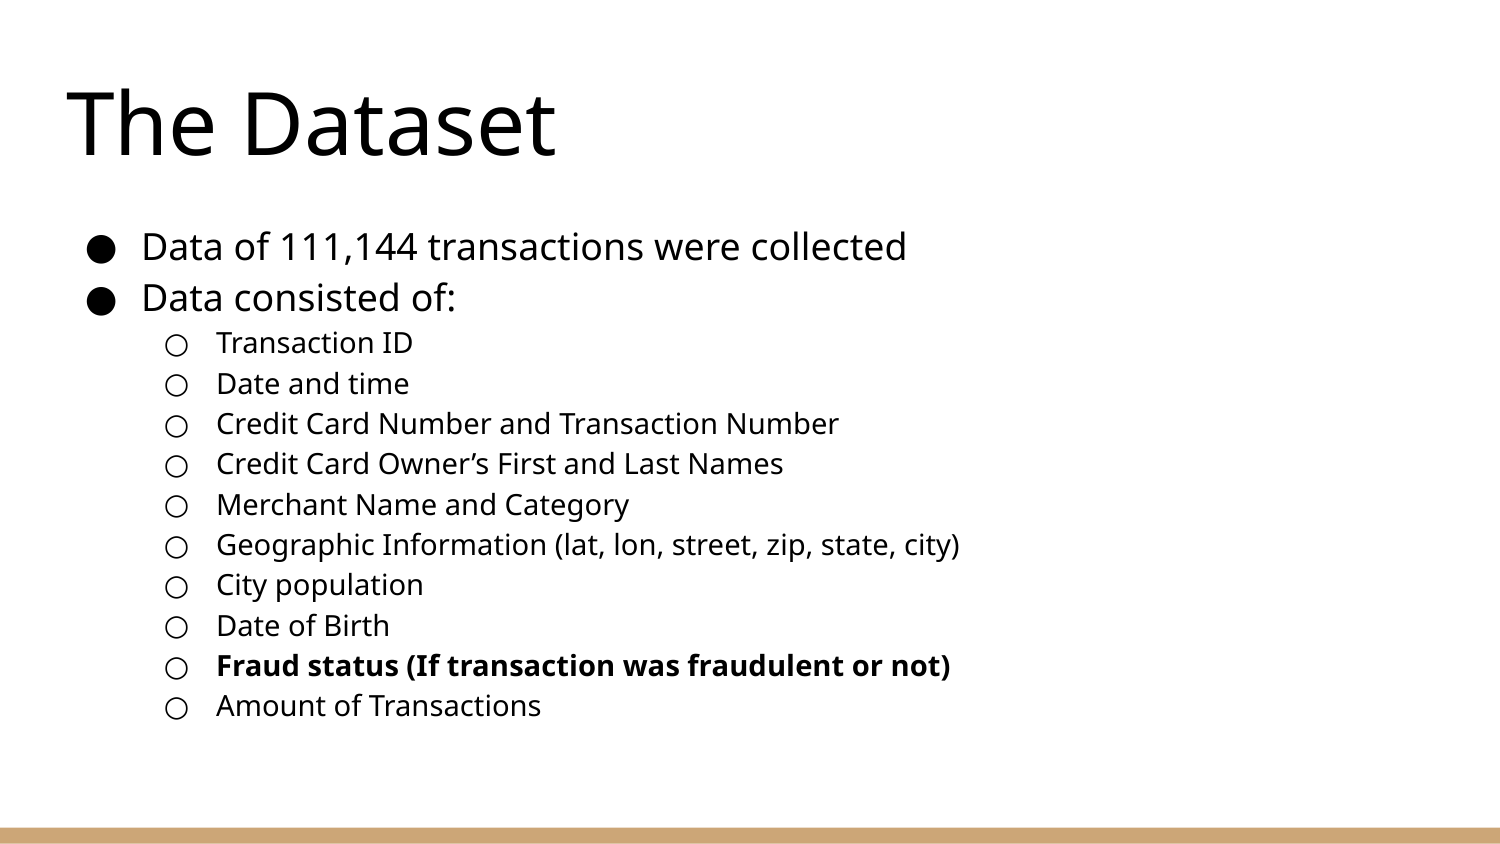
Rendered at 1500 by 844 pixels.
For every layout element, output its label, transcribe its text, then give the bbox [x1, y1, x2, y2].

list Data of 111,144 transactions were collected Data consisted of: Transaction ID Date and time Credit Card Number and Transaction Number Credit Card Owner’s First and Last Names Merchant Name and Category Geographic Information (lat, lon, street, zip, state, city) City population Date of Birth Fraud status (If transaction was fraudulent or not) Amount of Transactions [51, 200, 1449, 752]
title The Dataset [51, 51, 1449, 189]
